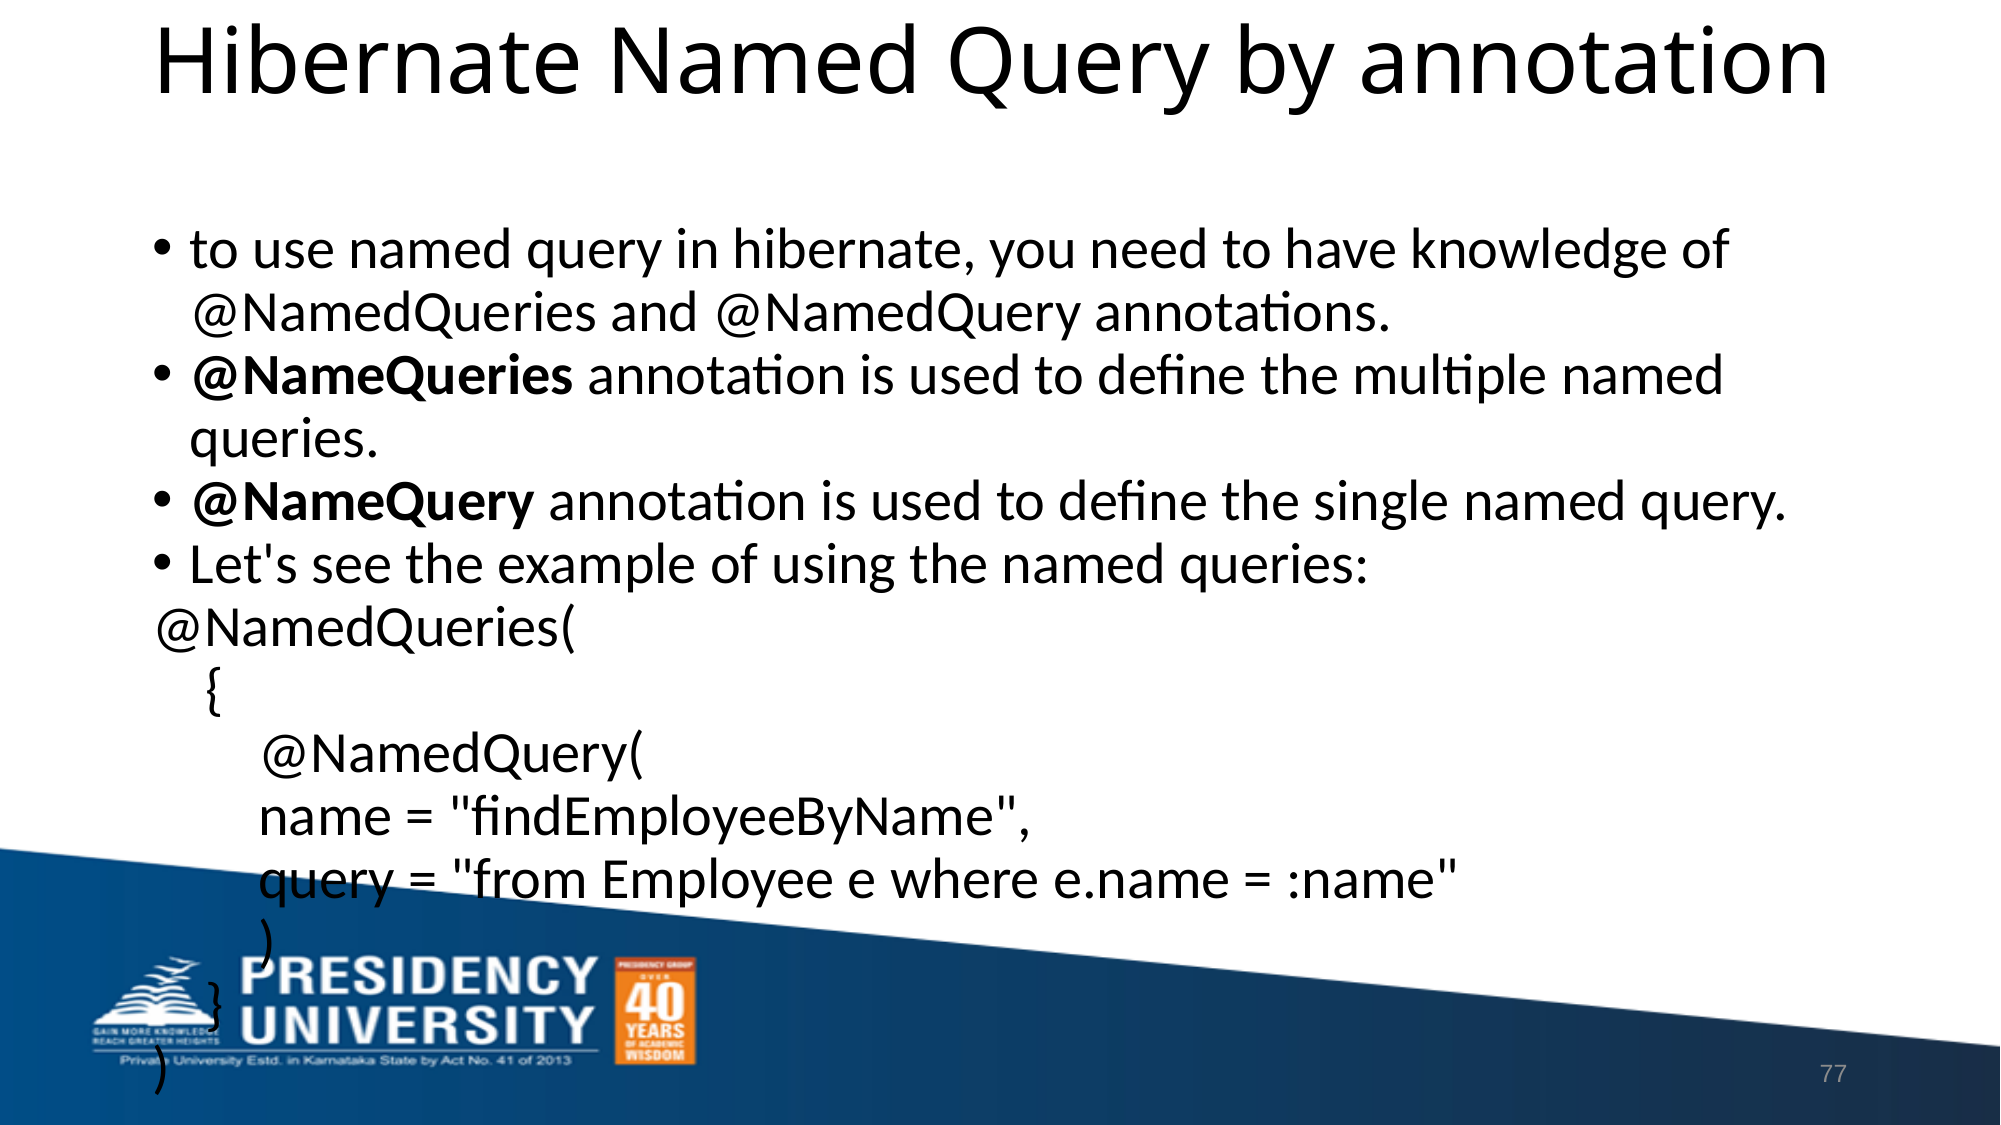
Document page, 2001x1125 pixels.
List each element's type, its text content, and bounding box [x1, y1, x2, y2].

title Hibernate Named Query by annotation [137, 59, 1863, 210]
picture [0, 845, 2000, 1125]
list to use named query in hibernate, you need to have knowledge of @NamedQueries and @NamedQuery annotations. @NameQueries annotation is used to define the multiple named queries. @NameQuery annotation is used to define the single named query. Let's see the example of using the named queries: @NamedQueries( { @NamedQuery( name = "findEmployeeByName", query = "from Employee e where e.name = :name" ) } ) [137, 210, 1863, 1014]
slide_number 77 [1412, 1042, 1863, 1103]
